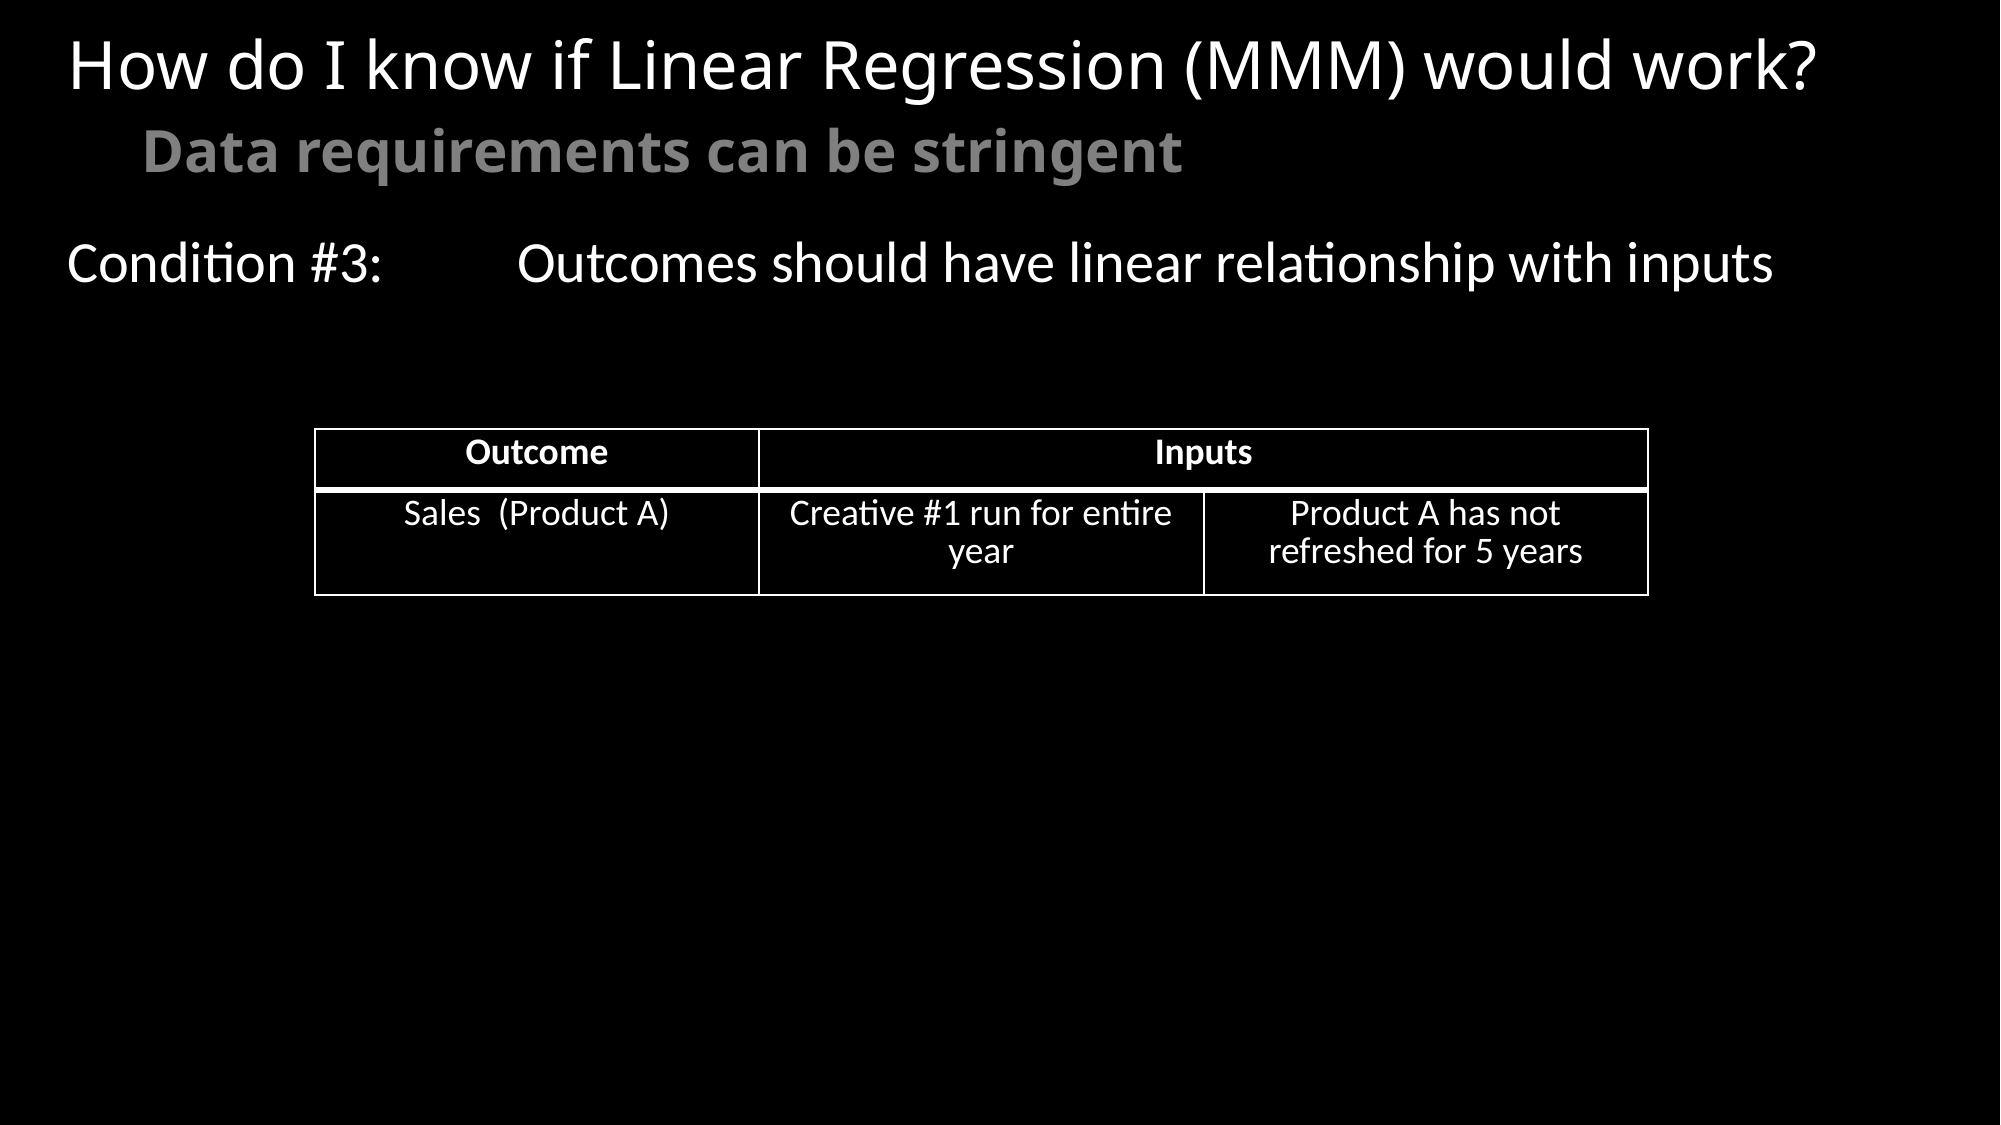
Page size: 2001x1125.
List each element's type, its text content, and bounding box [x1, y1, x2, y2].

title How do I know if Linear Regression (MMM) would work? [52, 7, 2000, 141]
table_cell Sales (Product A) [316, 493, 758, 594]
text_box Condition #3: Outcomes should have linear relationship with inputs [52, 216, 1827, 302]
table_header Outcome [316, 430, 758, 487]
table_header Inputs [760, 430, 1647, 487]
table_cell Product A has not refreshed for 5 years [1205, 493, 1647, 594]
text_box Data requirements can be stringent [79, 99, 1261, 187]
table_cell Creative #1 run for entire year [760, 493, 1203, 594]
